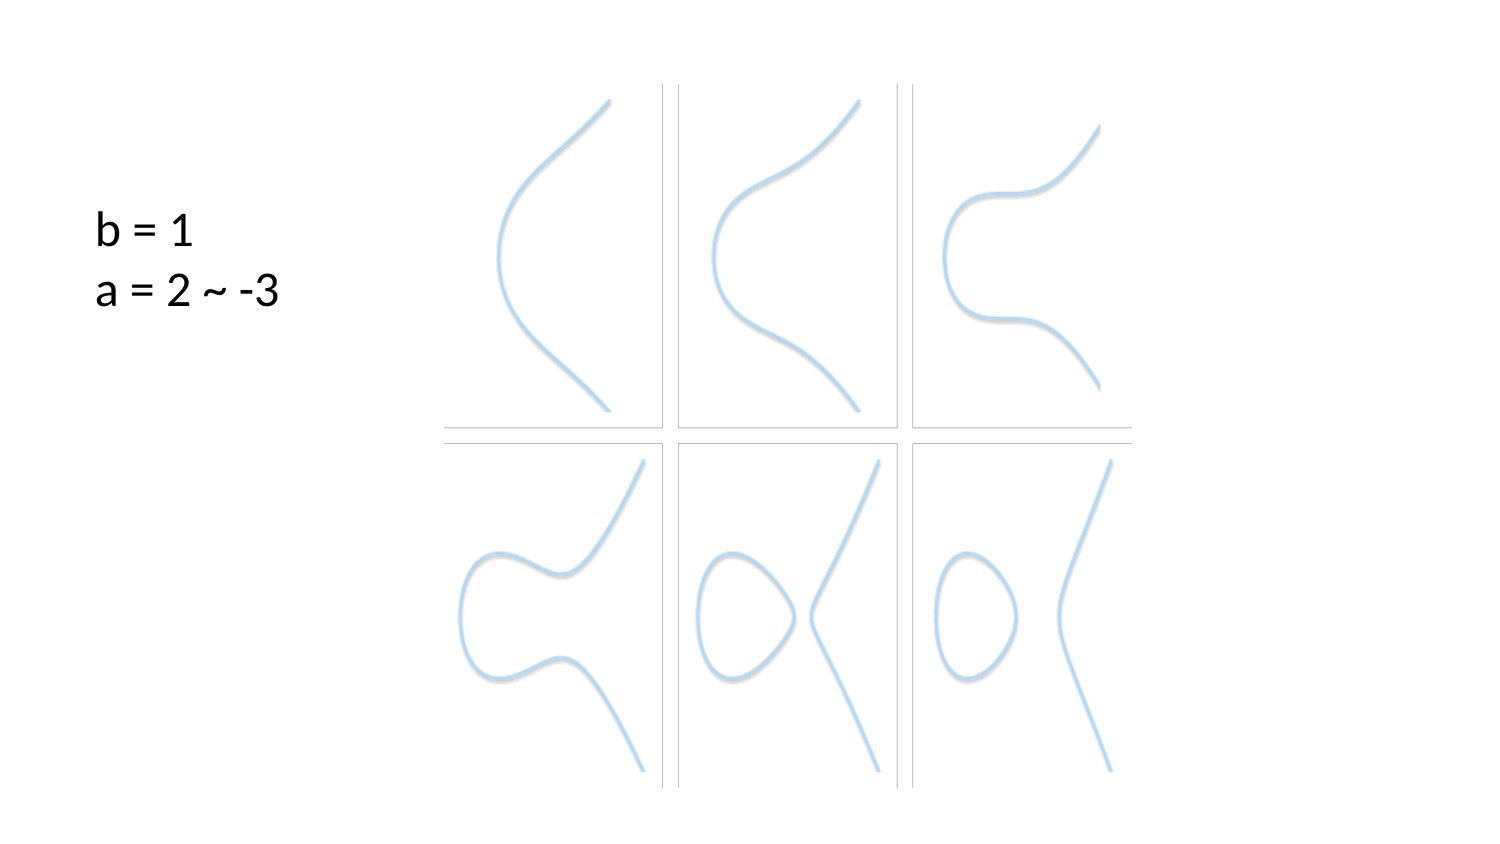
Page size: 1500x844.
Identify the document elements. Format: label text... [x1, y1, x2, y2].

picture [443, 84, 1132, 789]
text_box b = 1 a = 2 ~ -3 [79, 188, 369, 324]
